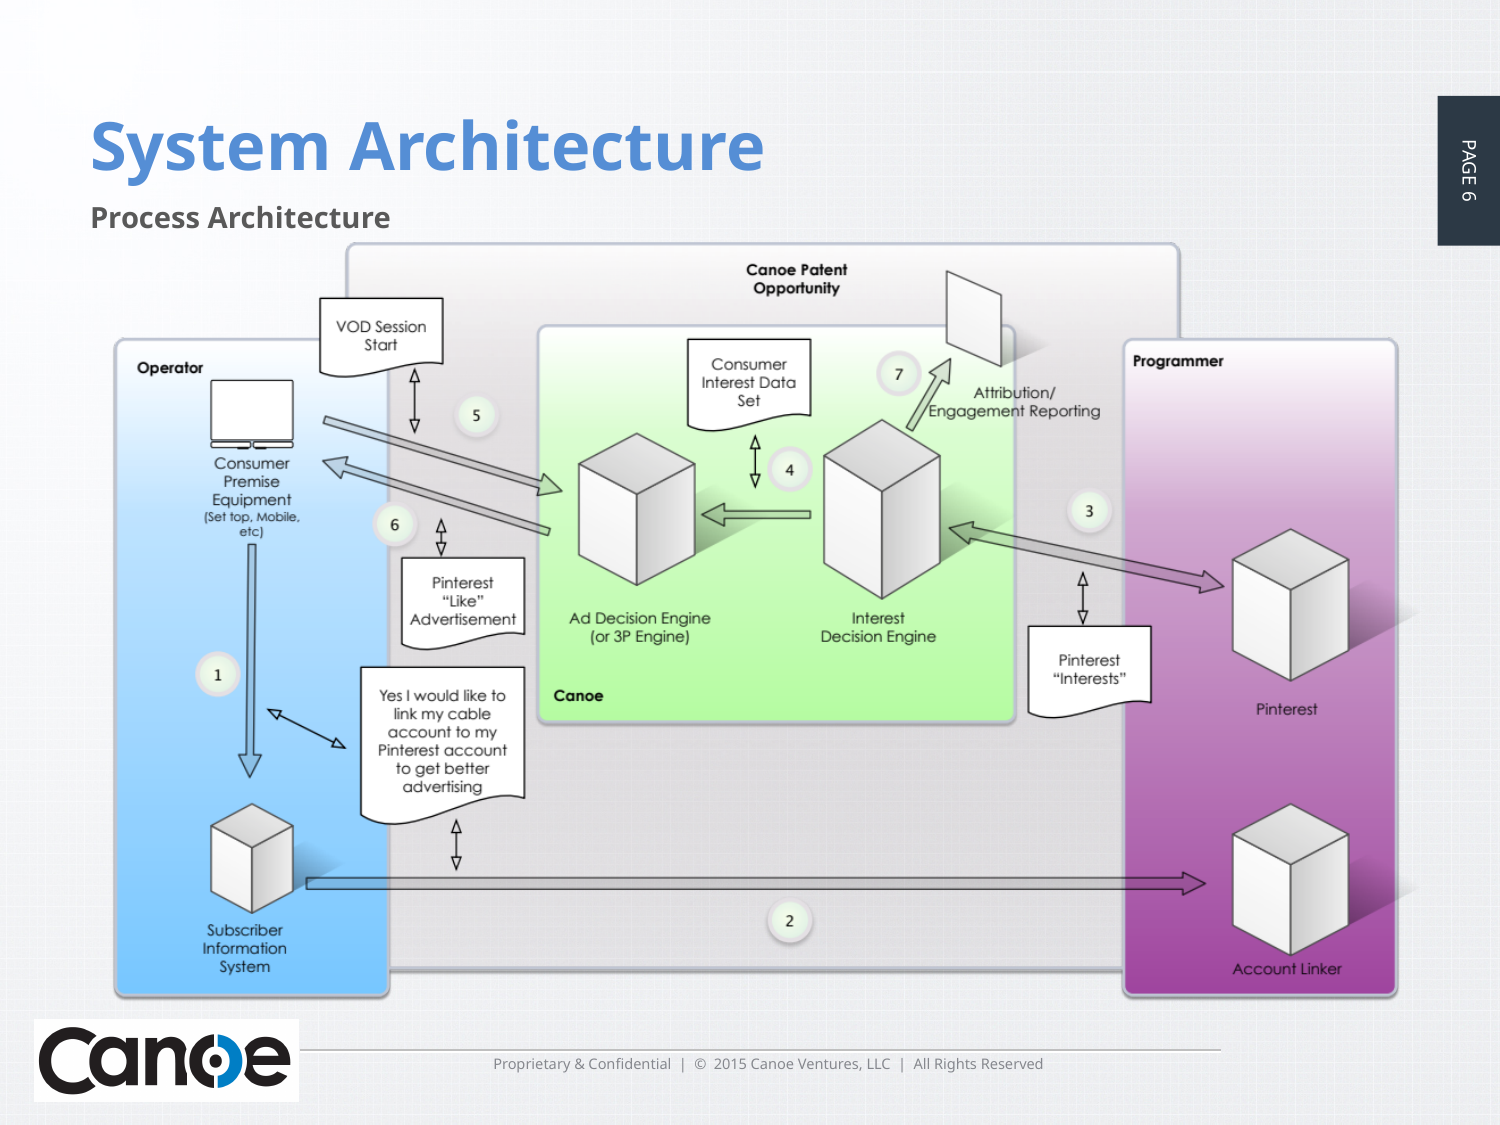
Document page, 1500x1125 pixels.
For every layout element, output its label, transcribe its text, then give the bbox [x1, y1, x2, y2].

title System Architecture [75, 50, 1425, 223]
list Process Architecture [75, 191, 1025, 223]
picture [0, 0, 1500, 1125]
